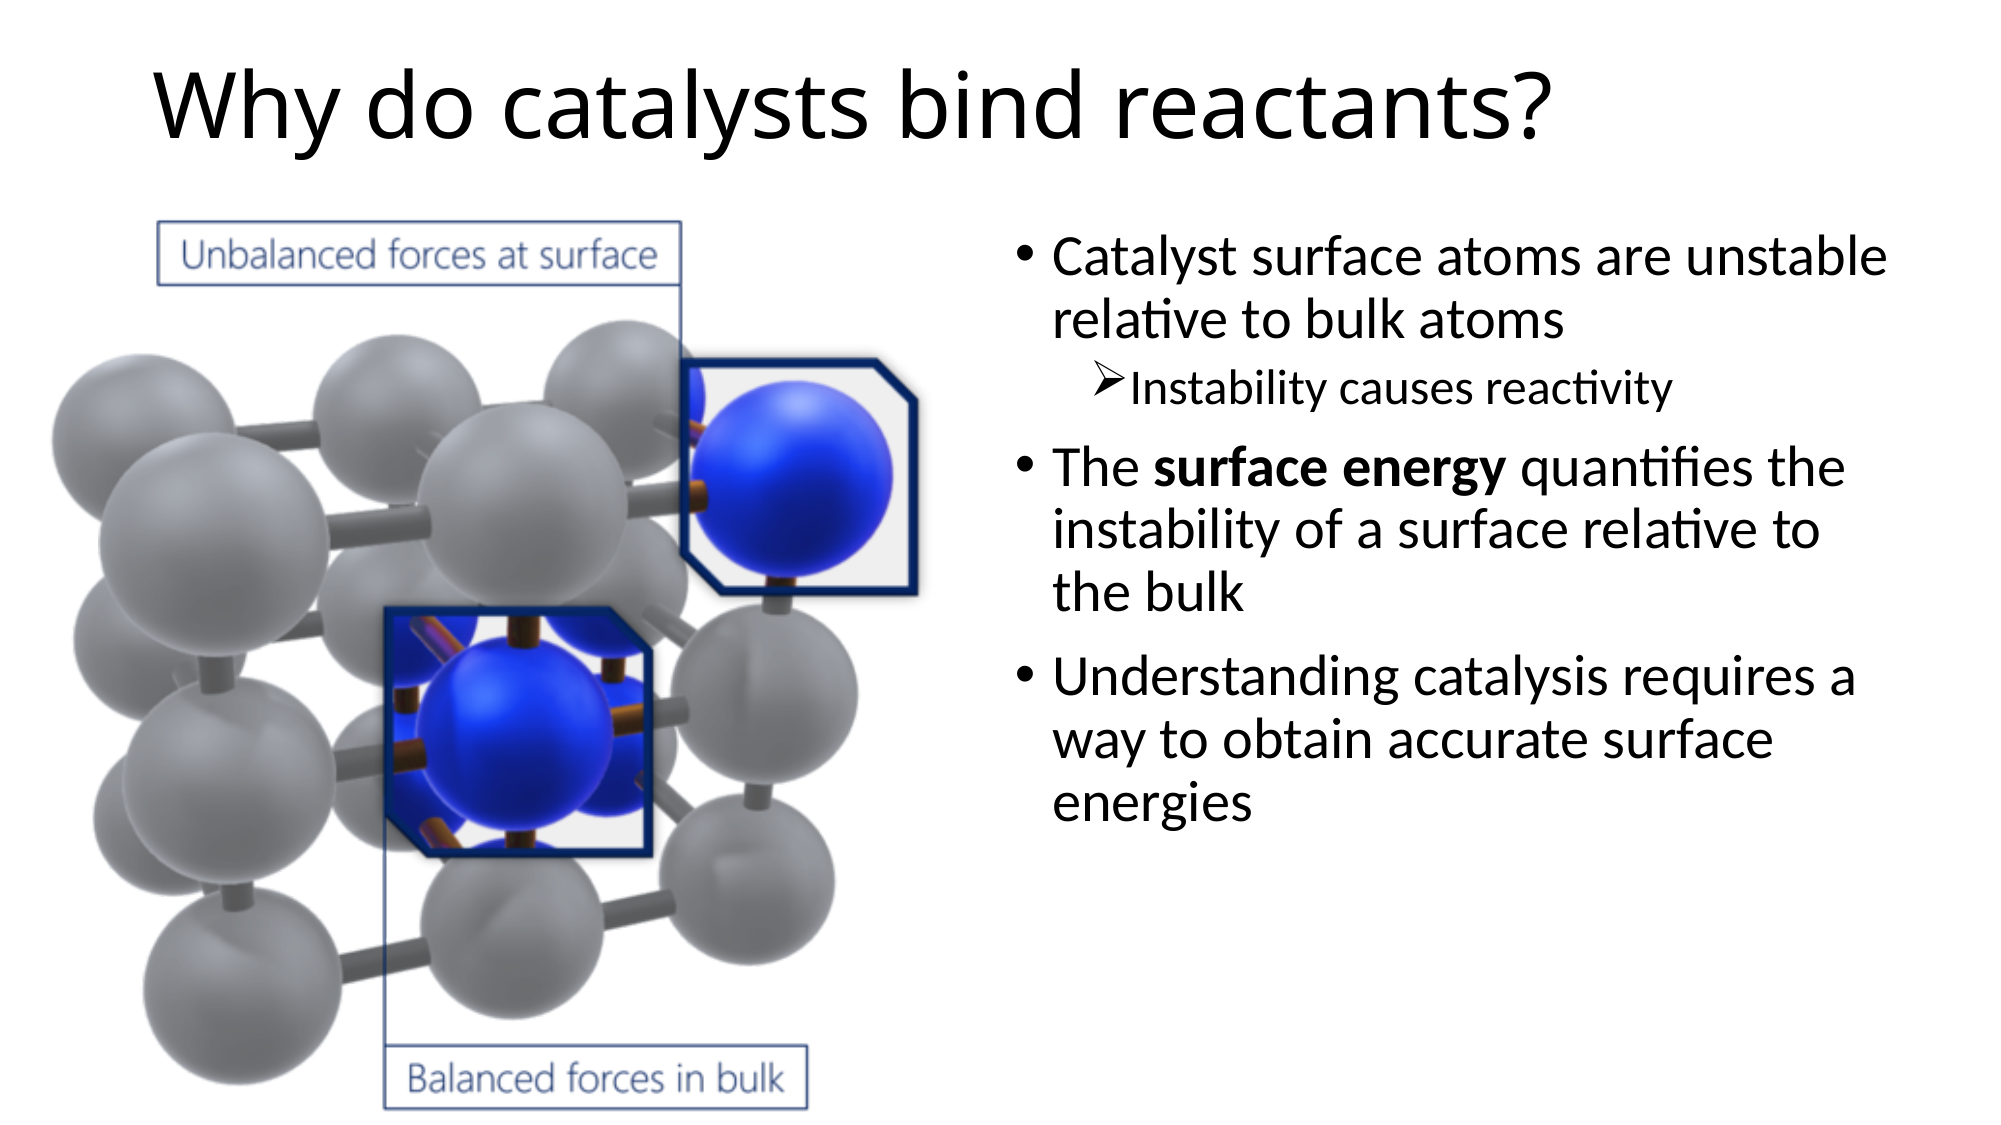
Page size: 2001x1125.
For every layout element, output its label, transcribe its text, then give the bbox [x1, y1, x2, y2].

picture [8, 217, 936, 1125]
list Catalyst surface atoms are unstable relative to bulk atoms Instability causes reactivity The surface energy quantifies the instability of a surface relative to the bulk Understanding catalysis requires a way to obtain accurate surface energies [999, 217, 1927, 1125]
title Why do catalysts bind reactants? [137, 0, 1863, 218]
